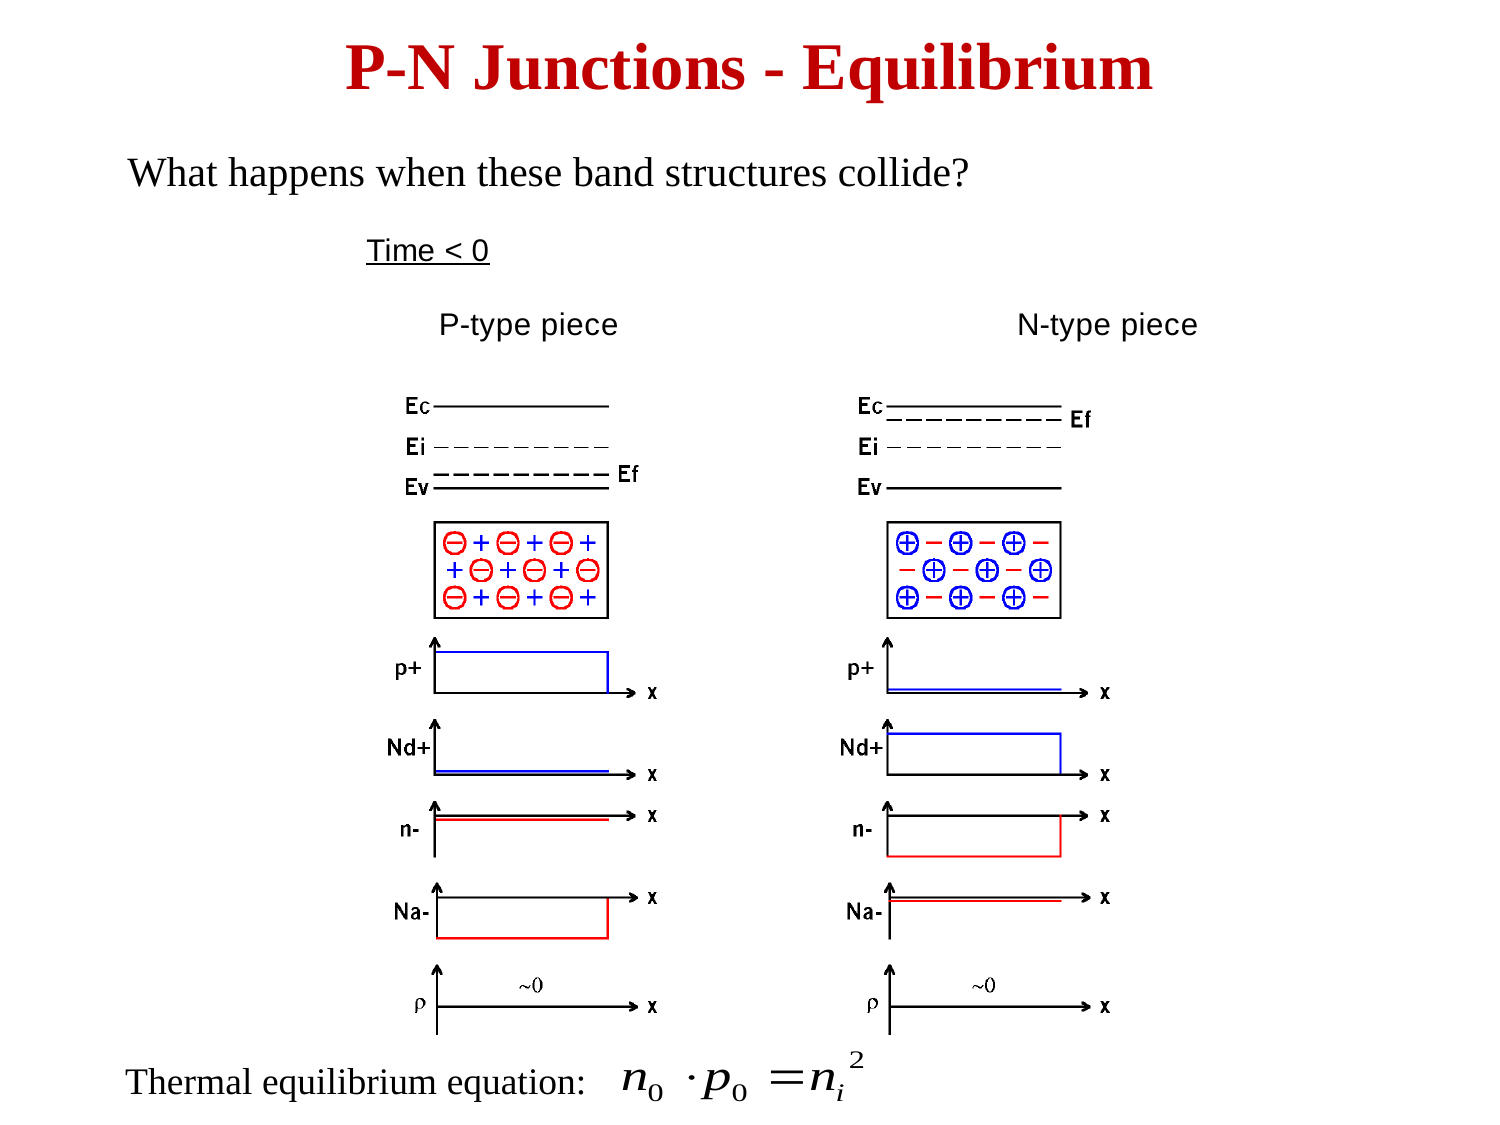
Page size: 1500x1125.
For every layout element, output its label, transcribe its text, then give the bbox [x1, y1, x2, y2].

text_box Thermal equilibrium equation: [110, 1049, 603, 1110]
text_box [612, 1040, 876, 1113]
text_box What happens when these band structures collide? [112, 137, 1081, 203]
text_box P-N Junctions - Equilibrium [112, 15, 1388, 96]
text_box [73, 0, 424, 102]
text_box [360, 226, 1199, 1038]
